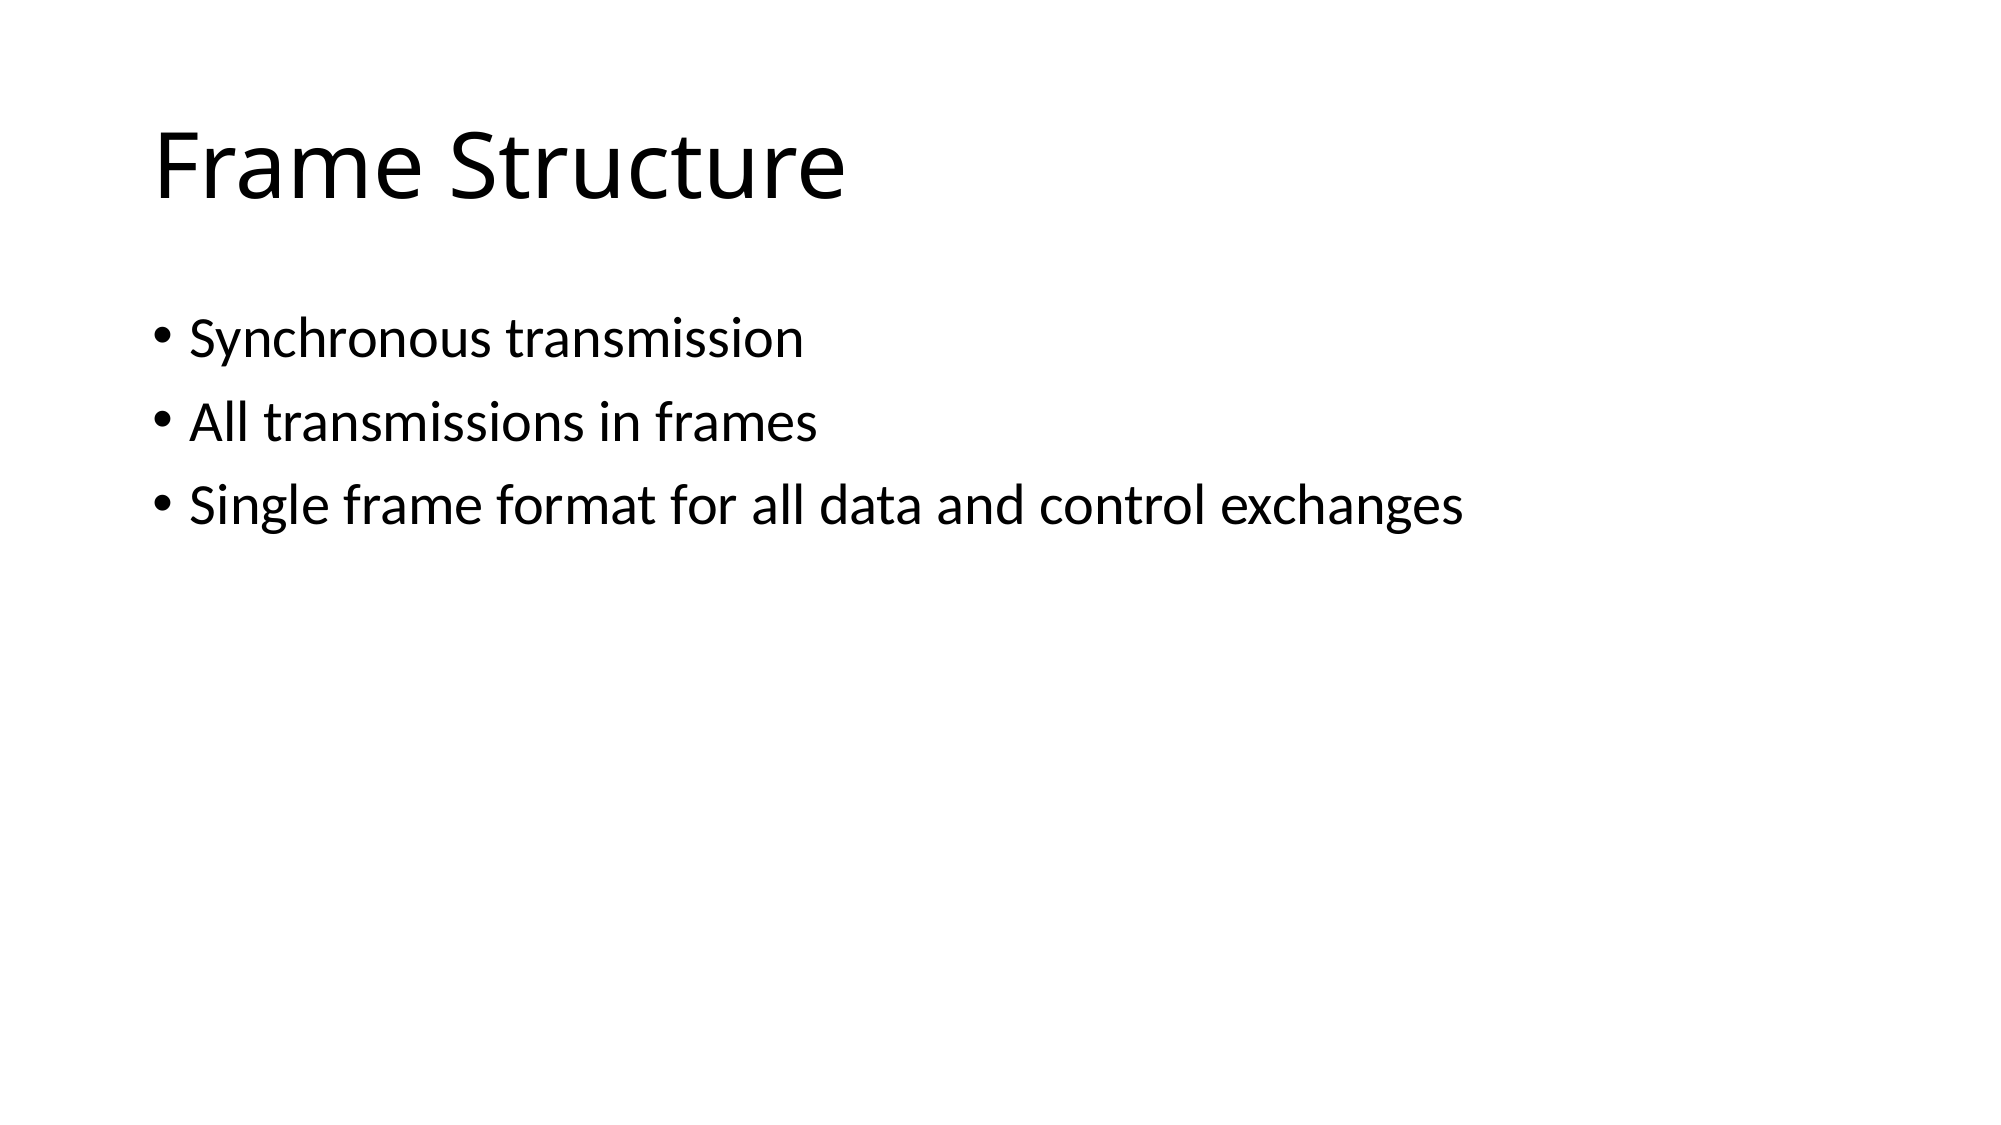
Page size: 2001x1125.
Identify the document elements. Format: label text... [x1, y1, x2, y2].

title Frame Structure [137, 59, 1863, 278]
list Synchronous transmission All transmissions in frames Single frame format for all data and control exchanges [137, 299, 1863, 1014]
